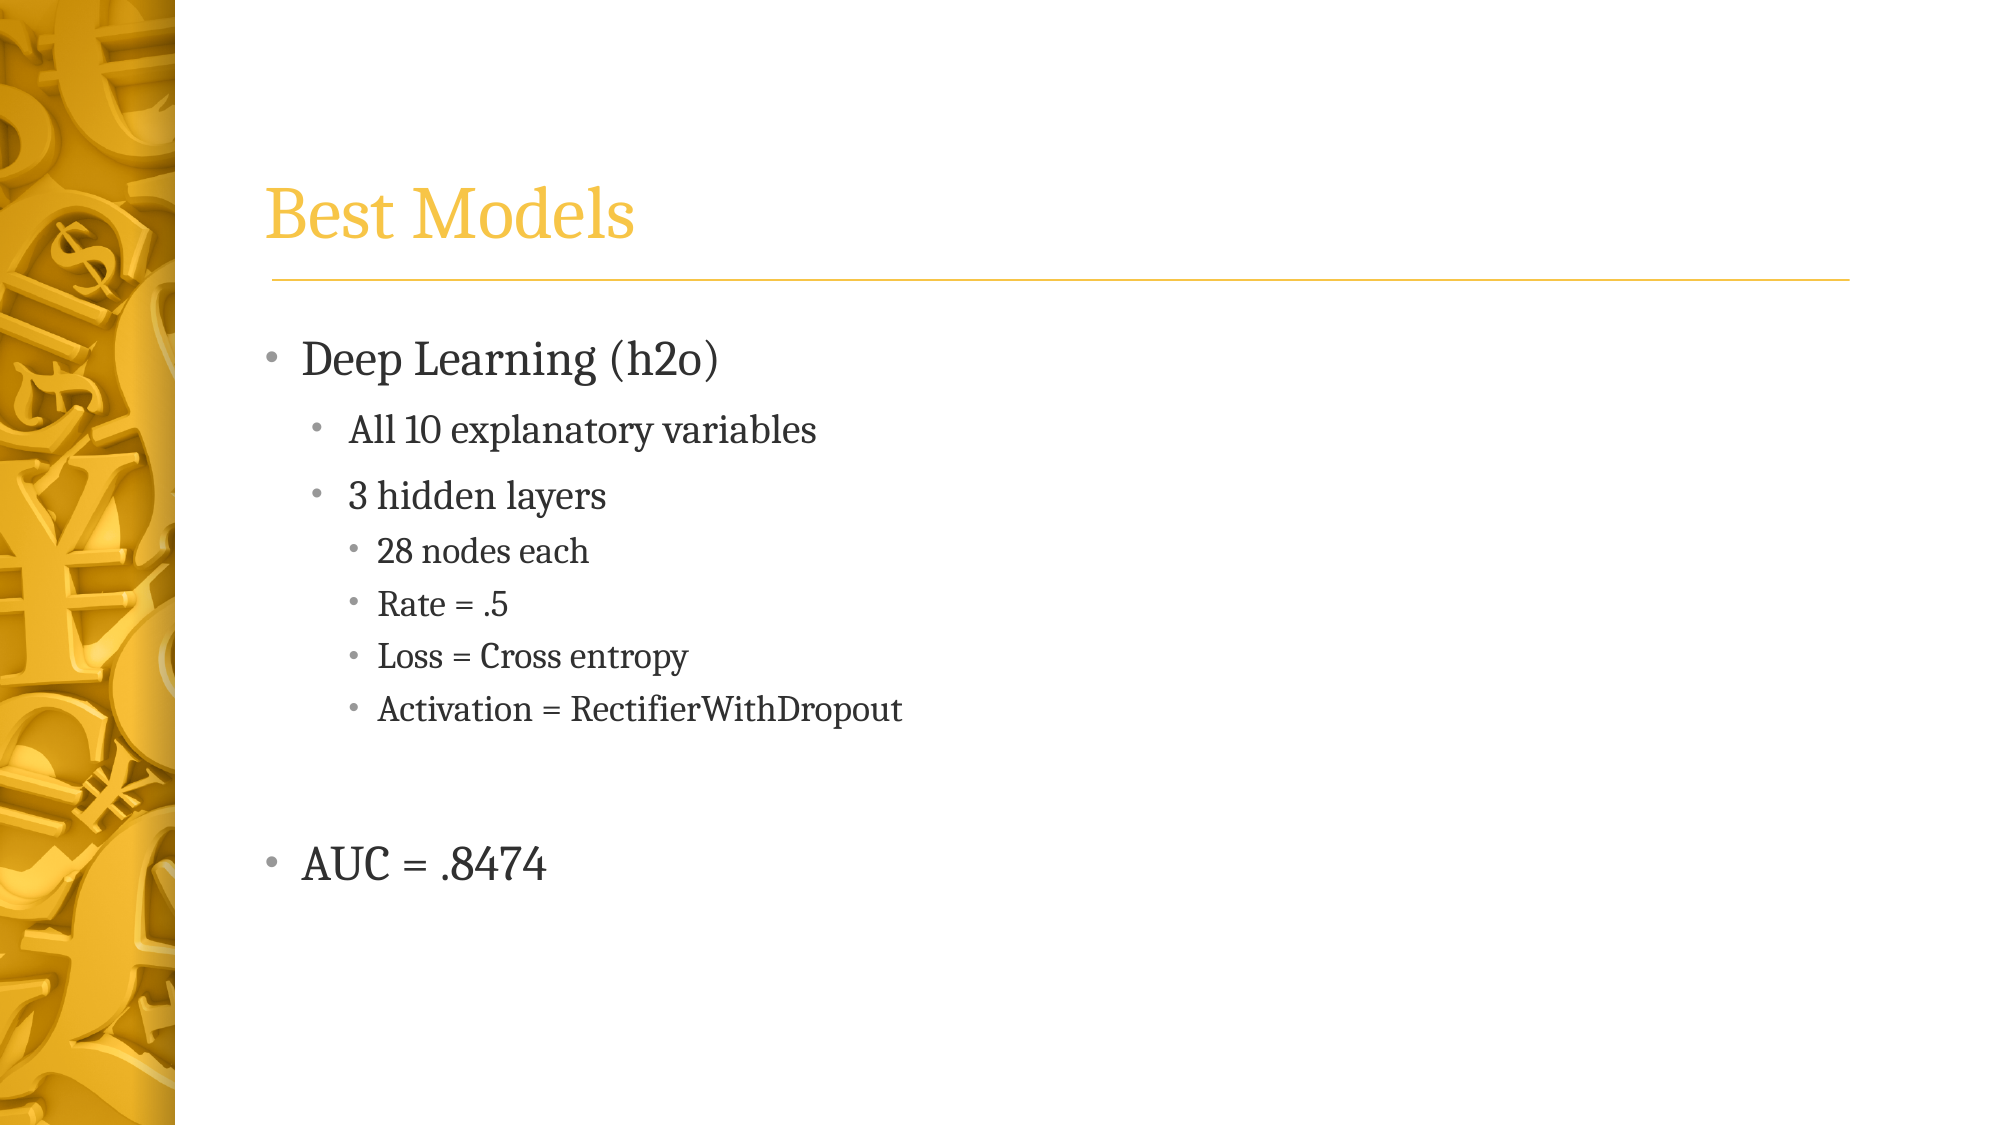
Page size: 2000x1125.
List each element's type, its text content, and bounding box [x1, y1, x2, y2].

list Deep Learning (h2o) All 10 explanatory variables 3 hidden layers 28 nodes each Rate = .5 Loss = Cross entropy Activation = RectifierWithDropout AUC = .8474 [249, 324, 1863, 1012]
picture [0, 0, 175, 1125]
title Best Models [249, 62, 1863, 263]
